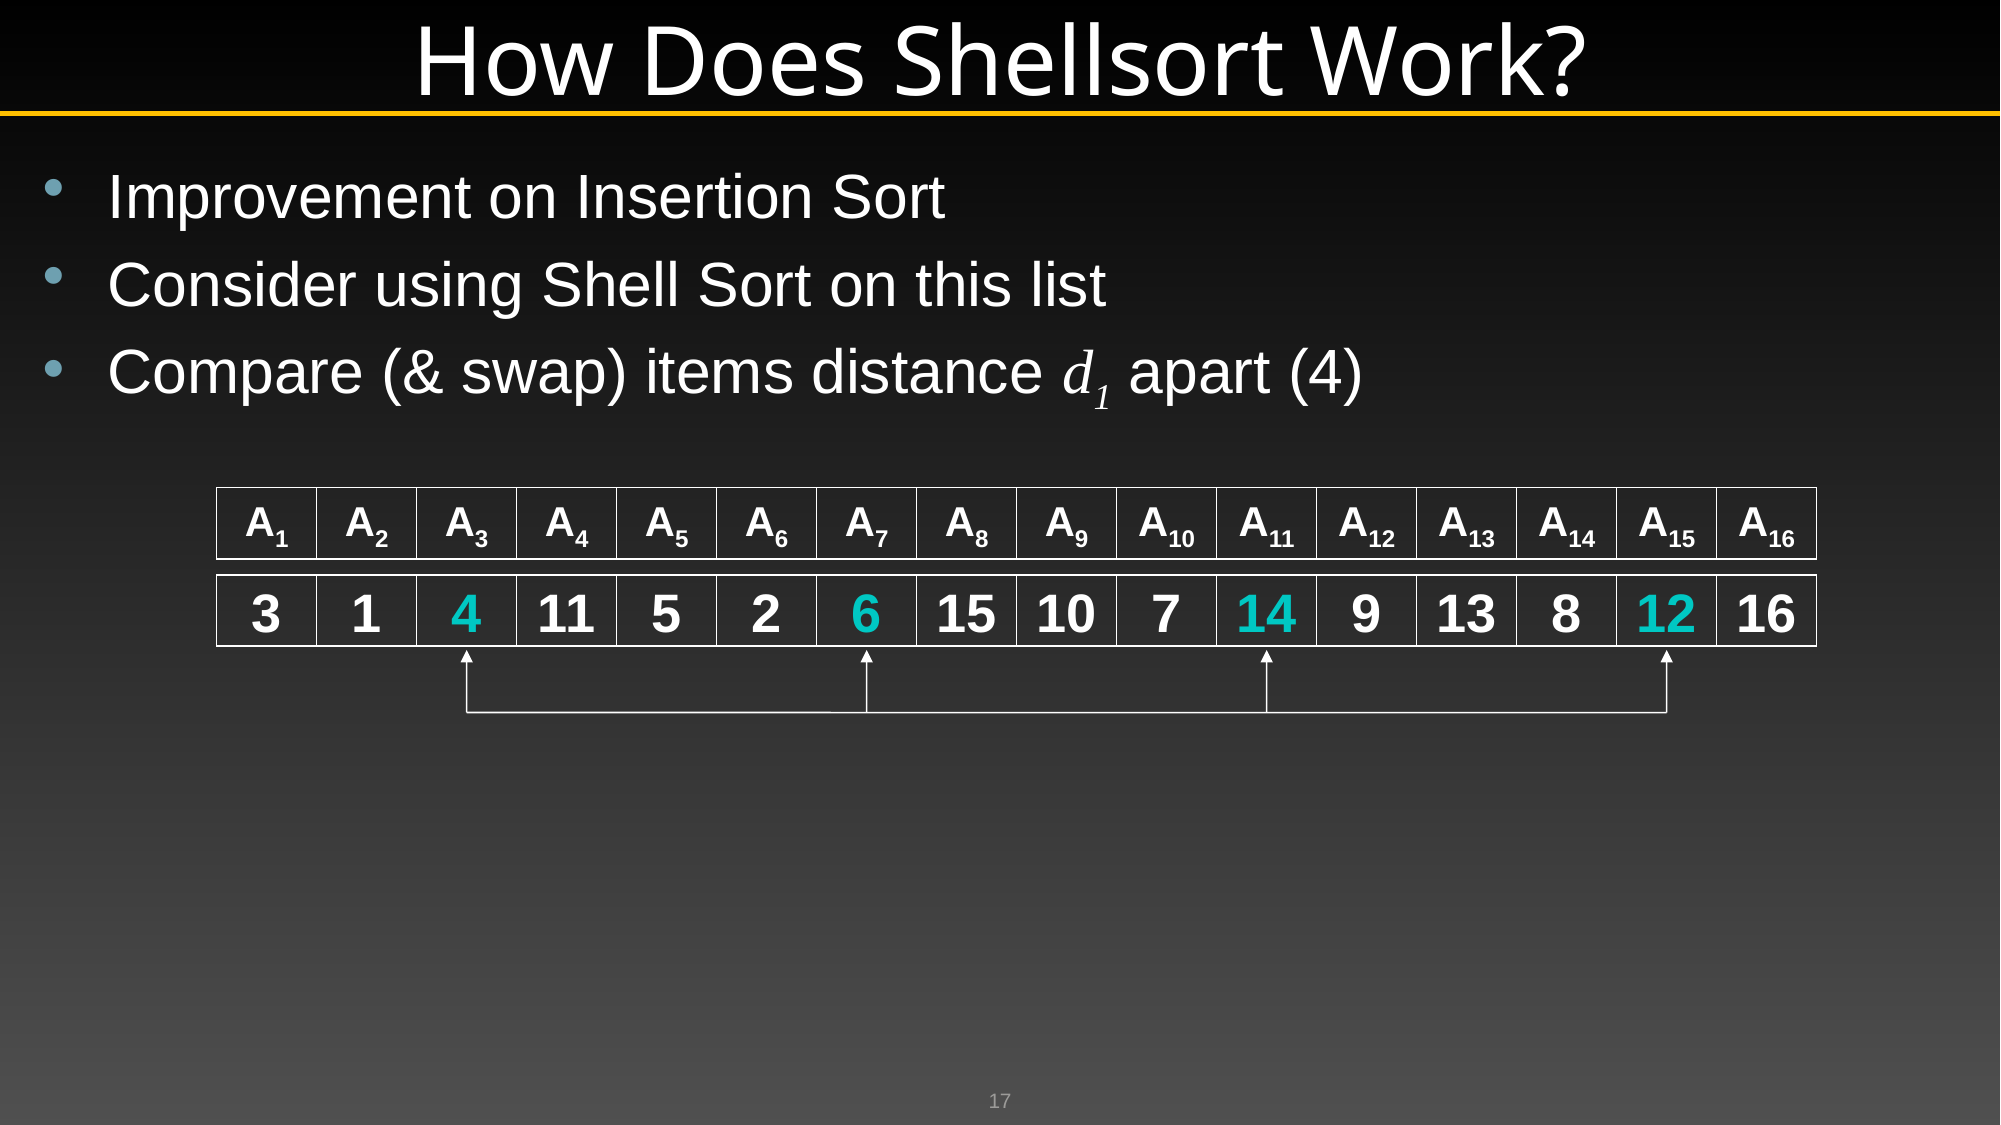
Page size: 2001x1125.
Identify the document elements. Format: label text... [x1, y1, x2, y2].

title How Does Shellsort Work? [0, 0, 2000, 114]
text_box 3 [216, 574, 316, 646]
text_box A16 [1716, 487, 1817, 560]
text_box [466, 649, 1667, 713]
text_box 11 [516, 574, 616, 640]
text_box 7 [1116, 574, 1216, 640]
text_box A13 [1416, 487, 1516, 560]
text_box 4 [416, 574, 516, 646]
text_box 5 [616, 574, 716, 640]
text_box A4 [516, 487, 616, 560]
text_box 3 [1616, 640, 1677, 646]
text_box A9 [1016, 487, 1116, 560]
text_box A2 [316, 487, 416, 560]
list Improvement on Insertion Sort Consider using Shell Sort on this list Compare (& swap) items distance d1 apart (4) [23, 148, 1976, 1069]
text_box A11 [1216, 487, 1316, 560]
text_box A8 [916, 487, 1016, 560]
text_box A7 [816, 487, 916, 560]
text_box 13 [1416, 574, 1516, 640]
text_box A12 [1316, 487, 1416, 560]
text_box A10 [1116, 487, 1216, 560]
text_box 6 [816, 574, 916, 640]
text_box A1 [216, 487, 316, 560]
text_box 2 [716, 574, 816, 640]
text_box 8 [1516, 574, 1616, 640]
text_box 10 [1016, 574, 1116, 640]
text_box 9 [1316, 574, 1416, 640]
text_box 15 [916, 574, 1016, 640]
text_box A14 [1516, 487, 1616, 560]
text_box 2 [457, 646, 1678, 724]
text_box 1 [316, 574, 416, 646]
slide_number 17 [683, 1053, 1317, 1114]
text_box A6 [716, 487, 816, 560]
text_box A5 [458, 640, 516, 646]
text_box A15 [1616, 487, 1716, 560]
text_box 14 [1216, 574, 1316, 640]
text_box 16 [1716, 574, 1817, 646]
text_box A5 [616, 487, 716, 560]
text_box 12 [1616, 574, 1716, 646]
text_box A3 [416, 487, 516, 560]
